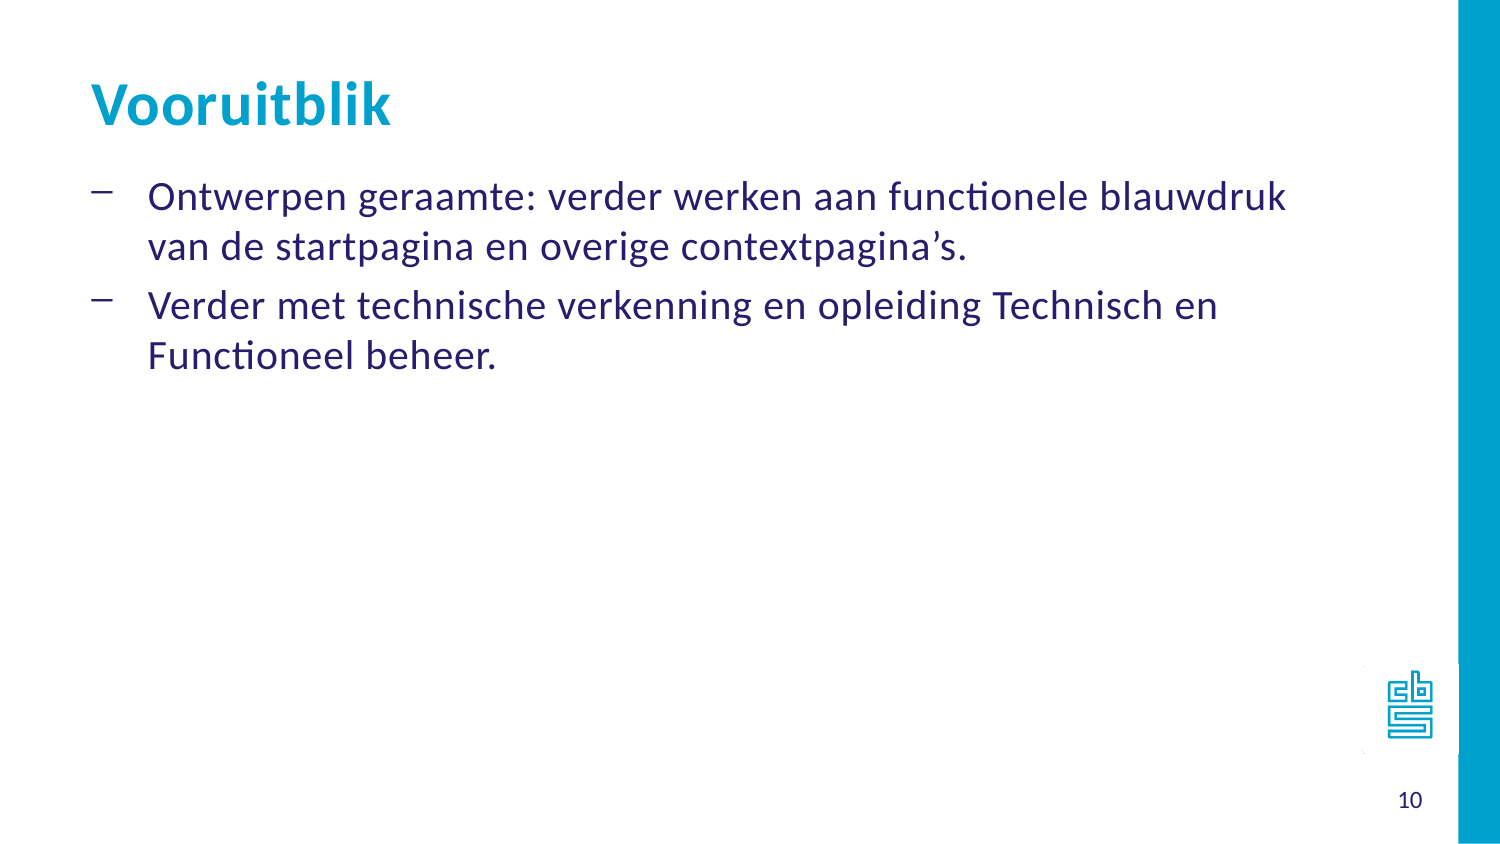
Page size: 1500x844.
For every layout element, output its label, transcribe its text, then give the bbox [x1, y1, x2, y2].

slide_number 10 [1361, 772, 1459, 826]
list Vooruitblik [76, 55, 1329, 151]
picture [1361, 664, 1458, 754]
list Ontwerpen geraamte: verder werken aan functionele blauwdruk van de startpagina en overige contextpagina’s. Verder met technische verkenning en opleiding Technisch en Functioneel beheer. [76, 161, 1329, 729]
